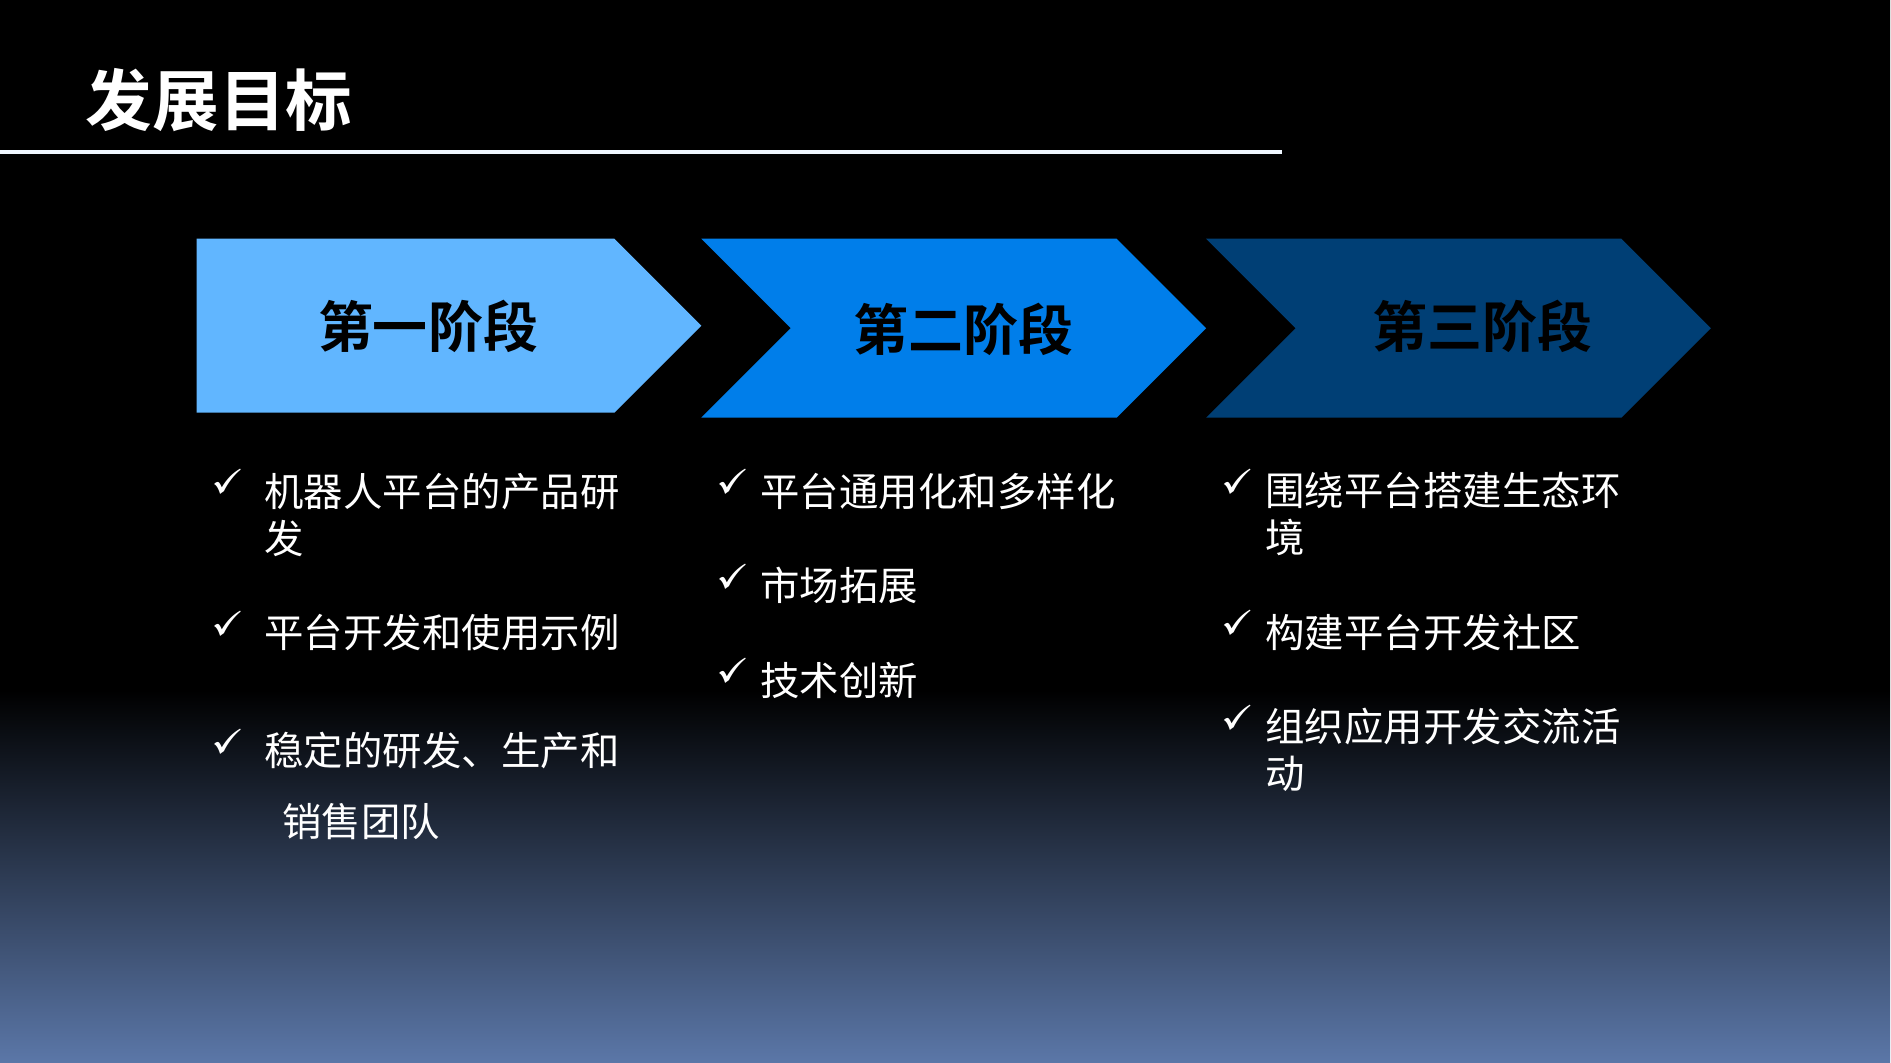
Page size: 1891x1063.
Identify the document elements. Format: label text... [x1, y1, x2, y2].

text_box [699, 237, 1208, 420]
text_box [1204, 237, 1712, 420]
text_box 平台通用化和多样化 市场拓展 技术创新 [701, 459, 1167, 758]
text_box 围绕平台搭建生态环境 构建平台开发社区 组织应用开发交流活动 [1206, 458, 1672, 852]
text_box [194, 237, 703, 415]
text_box 第二阶段 [839, 287, 1131, 369]
text_box 第一阶段 [303, 285, 595, 366]
text_box 机器人平台的产品研发 平台开发和使用示例 稳定的研发、生产和 销售团队 [196, 459, 662, 852]
text_box 第三阶段 [1357, 285, 1649, 366]
text_box 发展目标 [70, 51, 390, 144]
